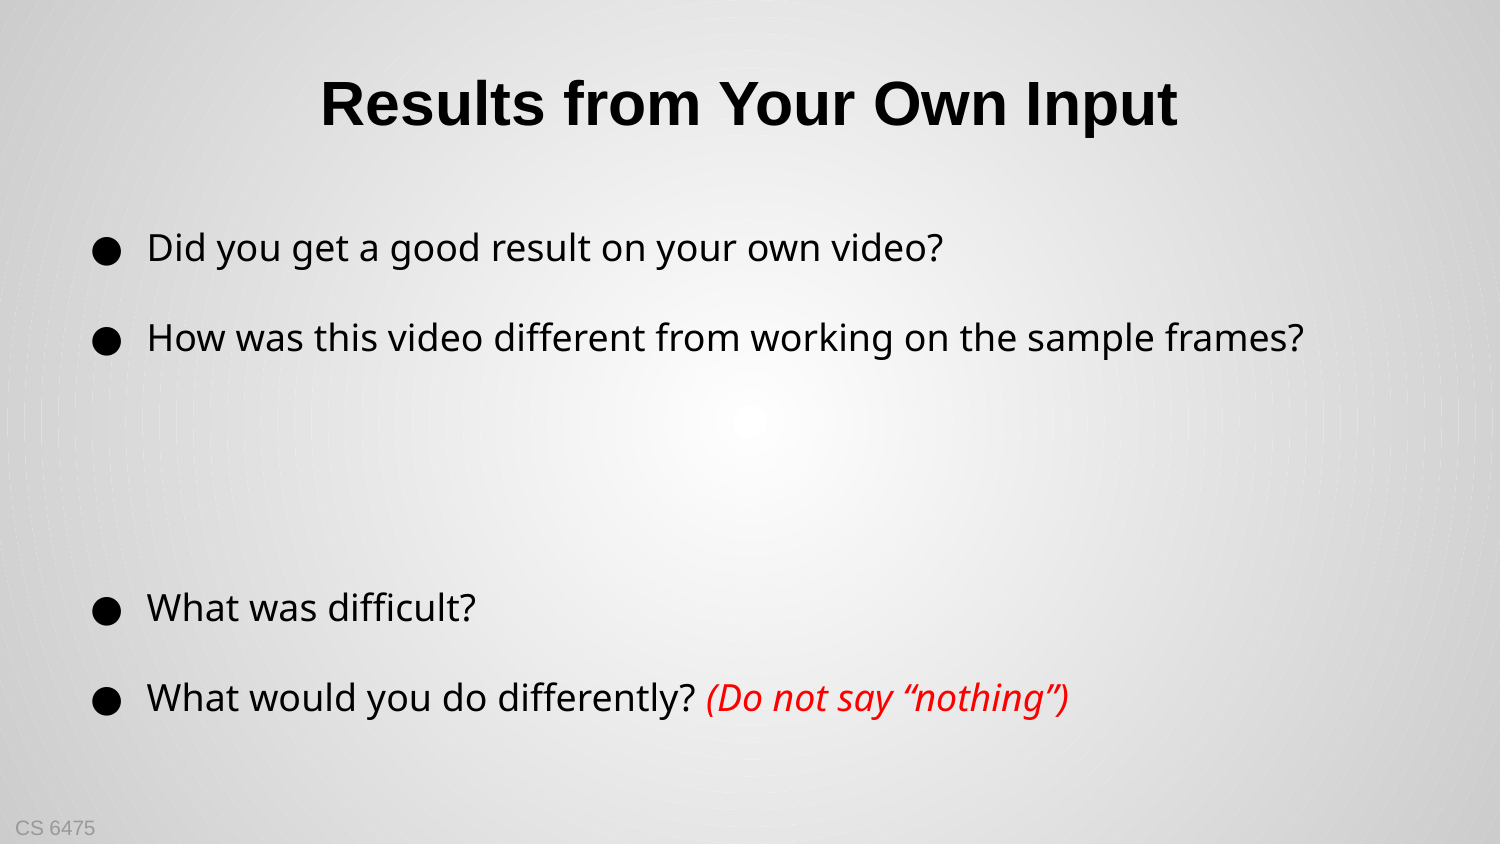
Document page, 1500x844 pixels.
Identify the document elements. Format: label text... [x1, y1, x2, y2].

list Did you get a good result on your own video? How was this video different from working on the sample frames? What was difficult? What would you do differently? (Do not say “nothing”) [56, 164, 1379, 792]
title Results from Your Own Input [75, 47, 1425, 145]
text_box CS 6475 [0, 811, 113, 844]
